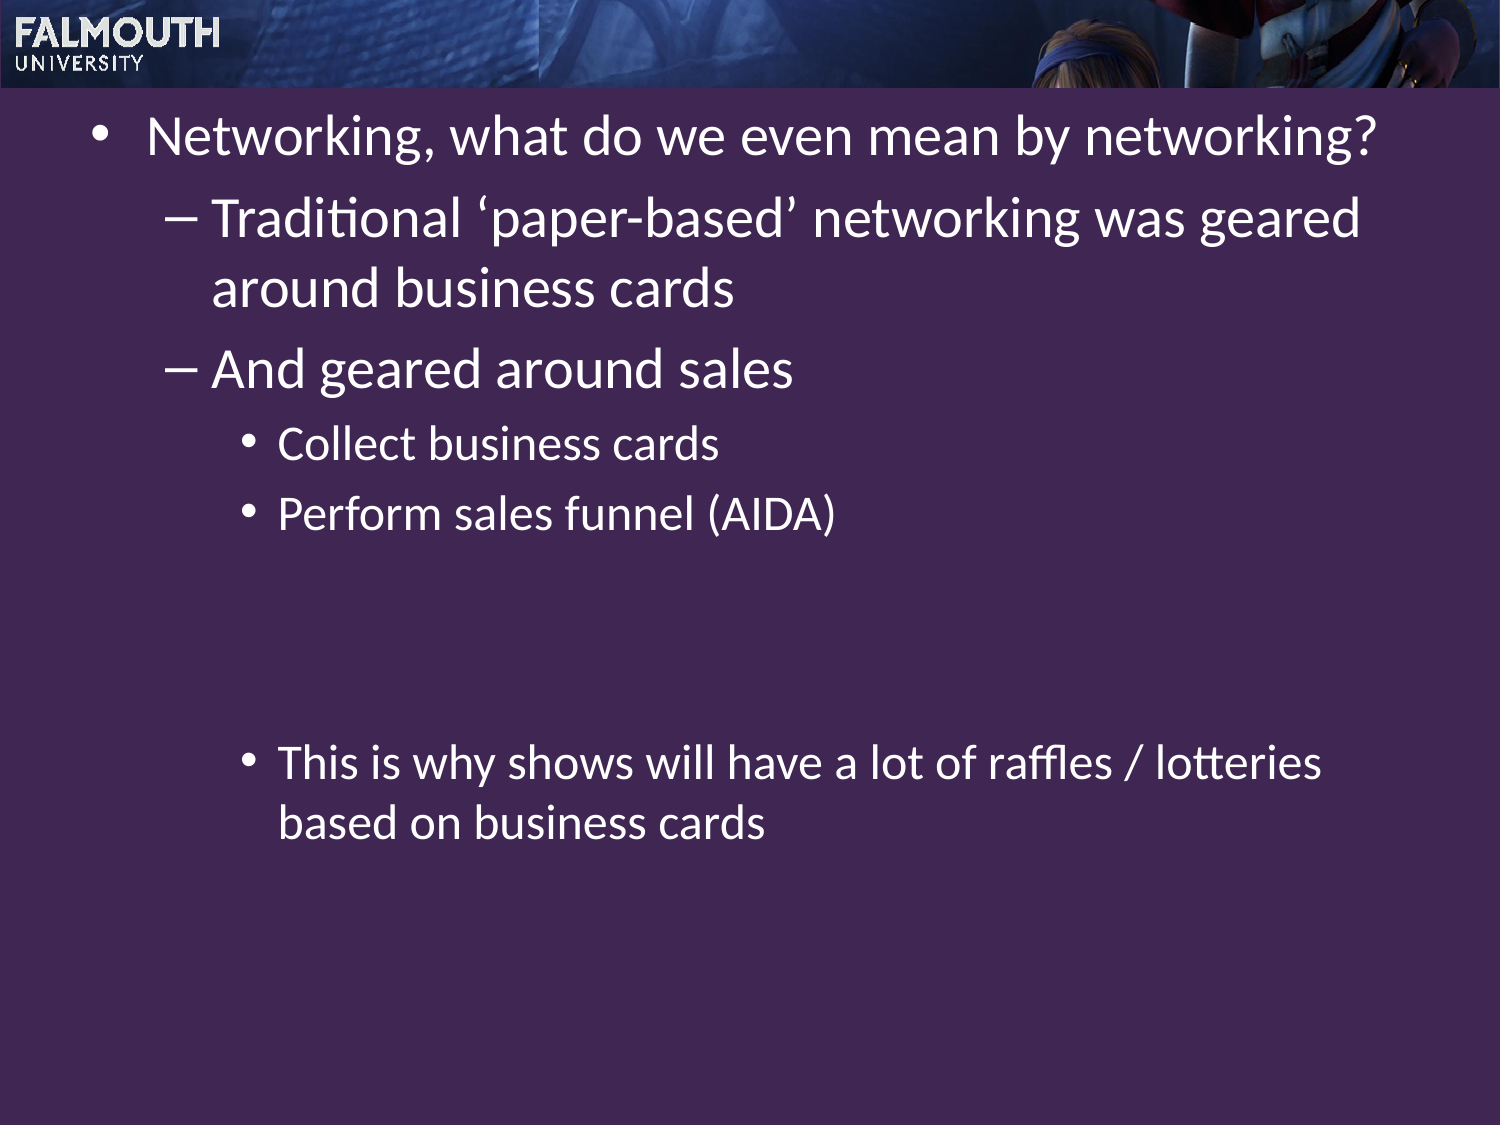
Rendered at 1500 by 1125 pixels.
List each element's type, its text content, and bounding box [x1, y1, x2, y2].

list Networking, what do we even mean by networking? Traditional ‘paper-based’ networking was geared around business cards And geared around sales Collect business cards Perform sales funnel (AIDA) This is why shows will have a lot of raffles / lotteries based on business cards [75, 90, 1425, 1071]
picture [0, 0, 1500, 90]
